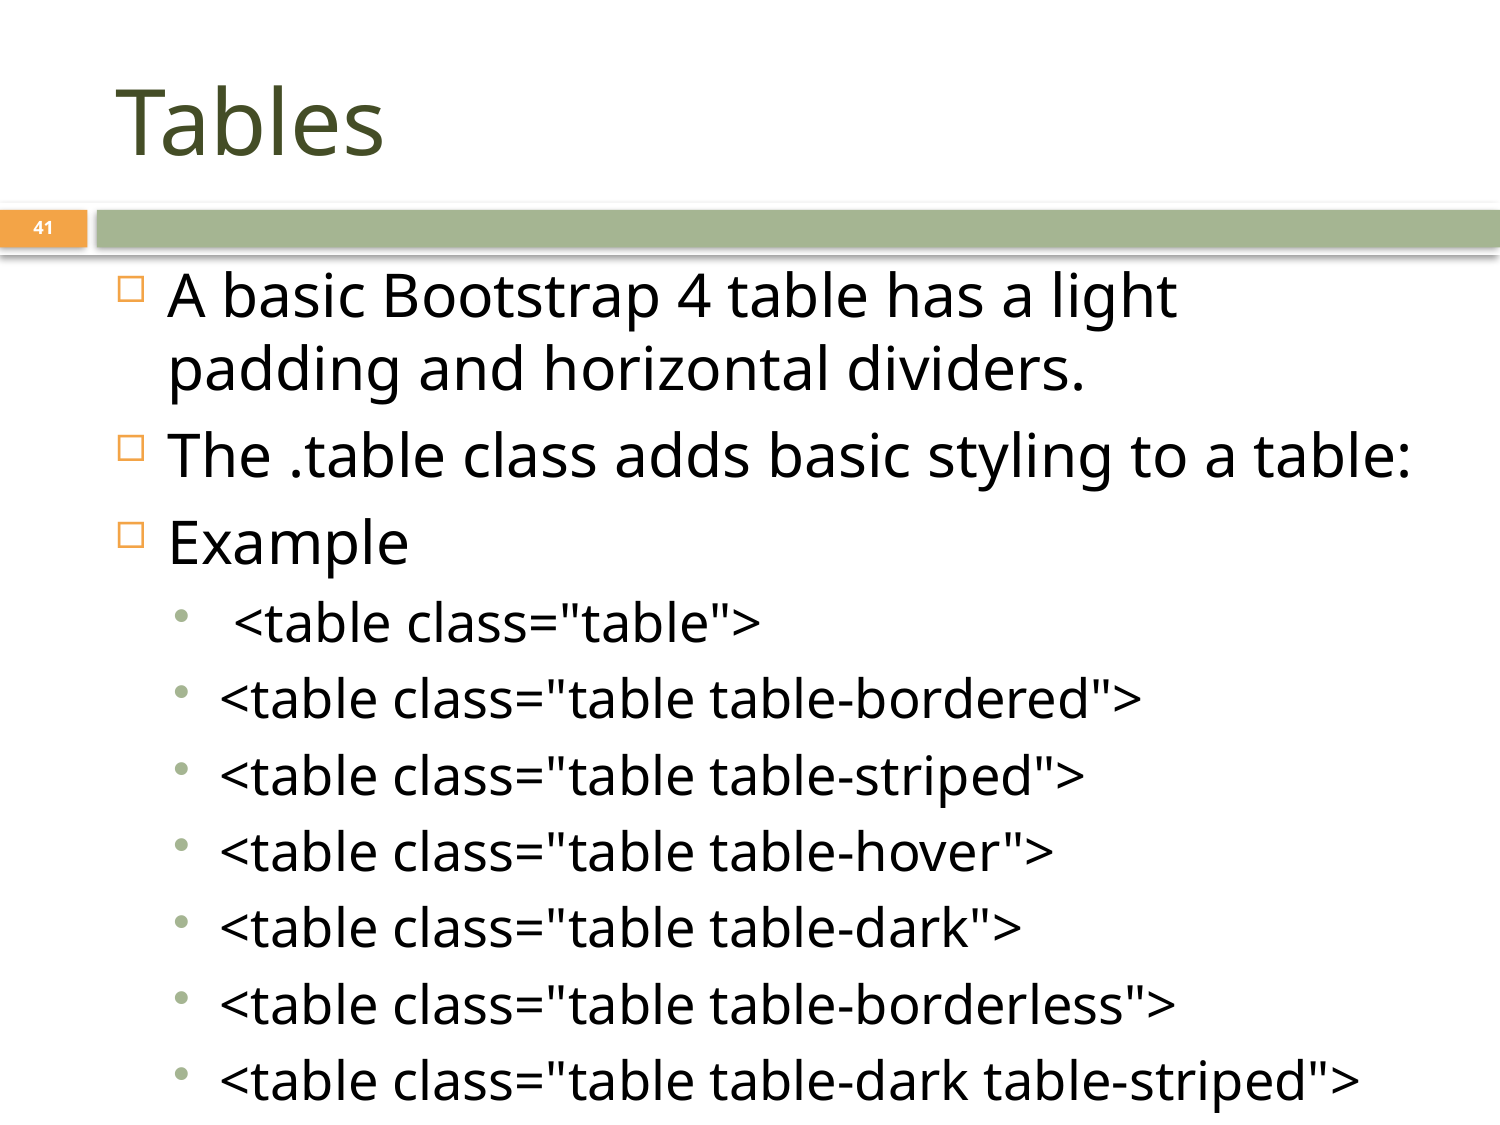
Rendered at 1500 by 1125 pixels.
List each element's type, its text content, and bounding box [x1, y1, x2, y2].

title Tables [100, 37, 1438, 200]
list A basic Bootstrap 4 table has a light padding and horizontal dividers. The .table class adds basic styling to a table: Example <table class="table"> <table class="table table-bordered"> <table class="table table-striped"> <table class="table table-hover"> <table class="table table-dark"> <table class="table table-borderless"> <table class="table table-dark table-striped"> [99, 249, 1438, 988]
slide_number 41 [0, 208, 88, 249]
